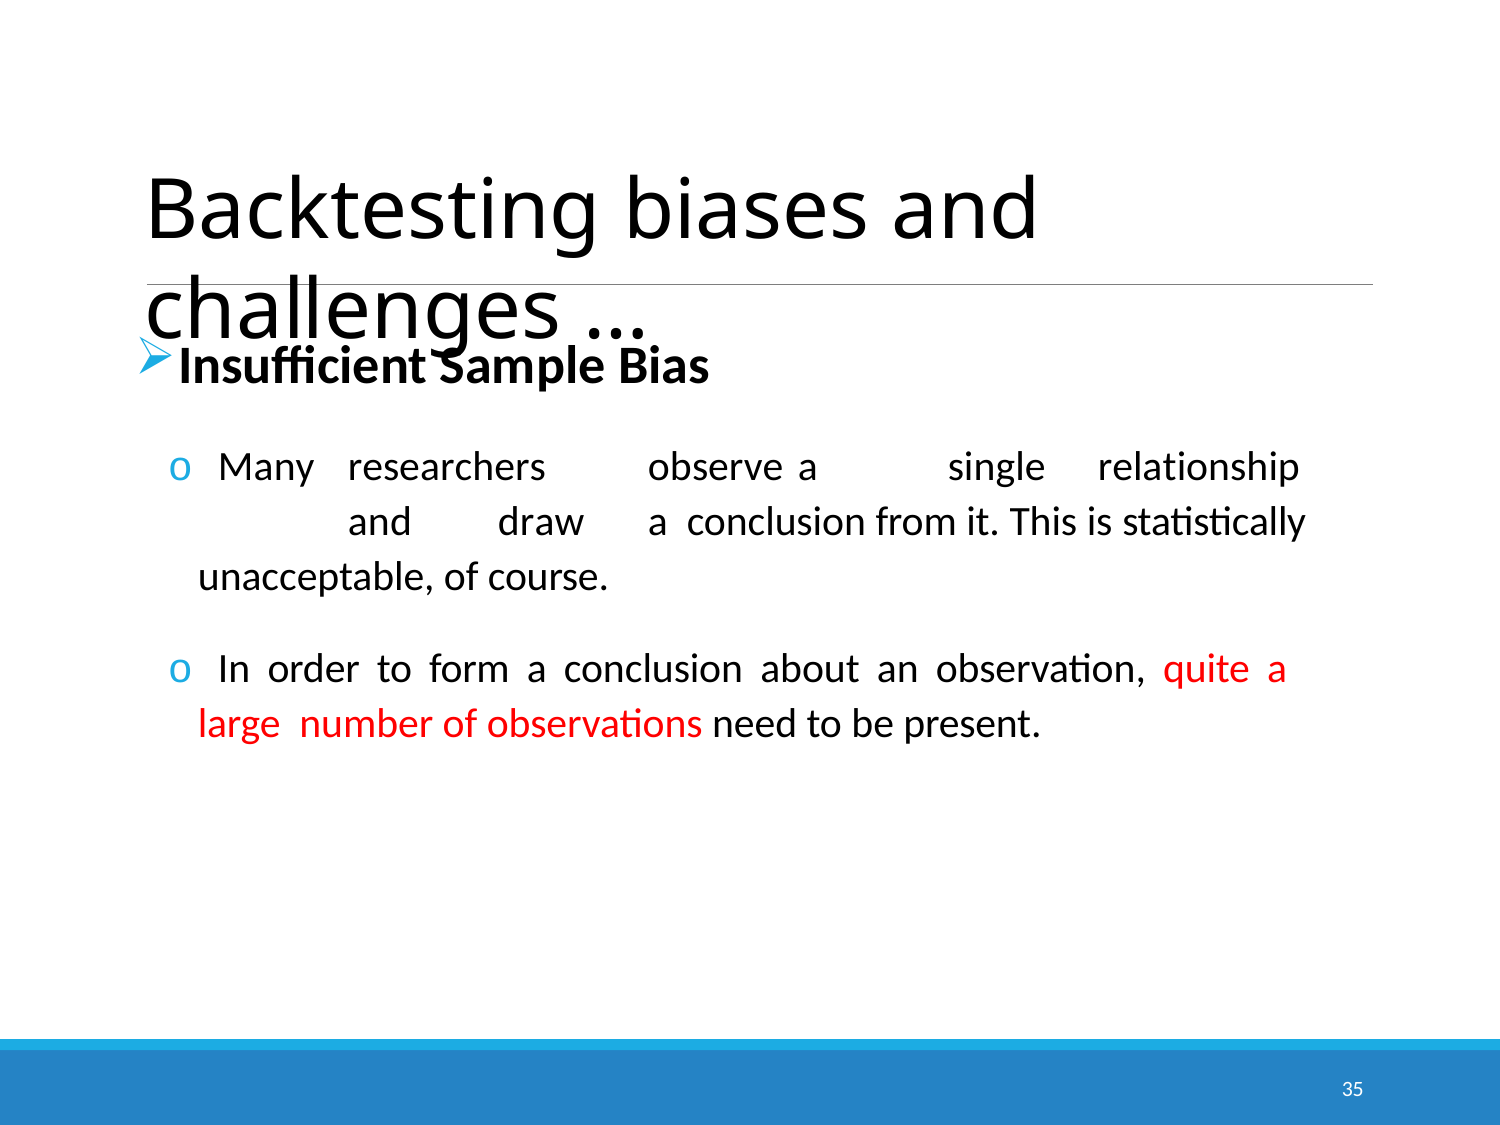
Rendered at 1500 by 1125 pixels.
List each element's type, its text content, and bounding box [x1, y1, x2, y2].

title Backtesting biases and challenges … [142, 152, 1289, 327]
slide_number 35 [1335, 1078, 1371, 1125]
text_box Insufficient Sample Bias o Many researchers observe a single relationship and draw a conclusion from it. This is statistically unacceptable, of course. o In order to form a conclusion about an observation, quite a large number of observations need to be present. [132, 327, 1375, 746]
